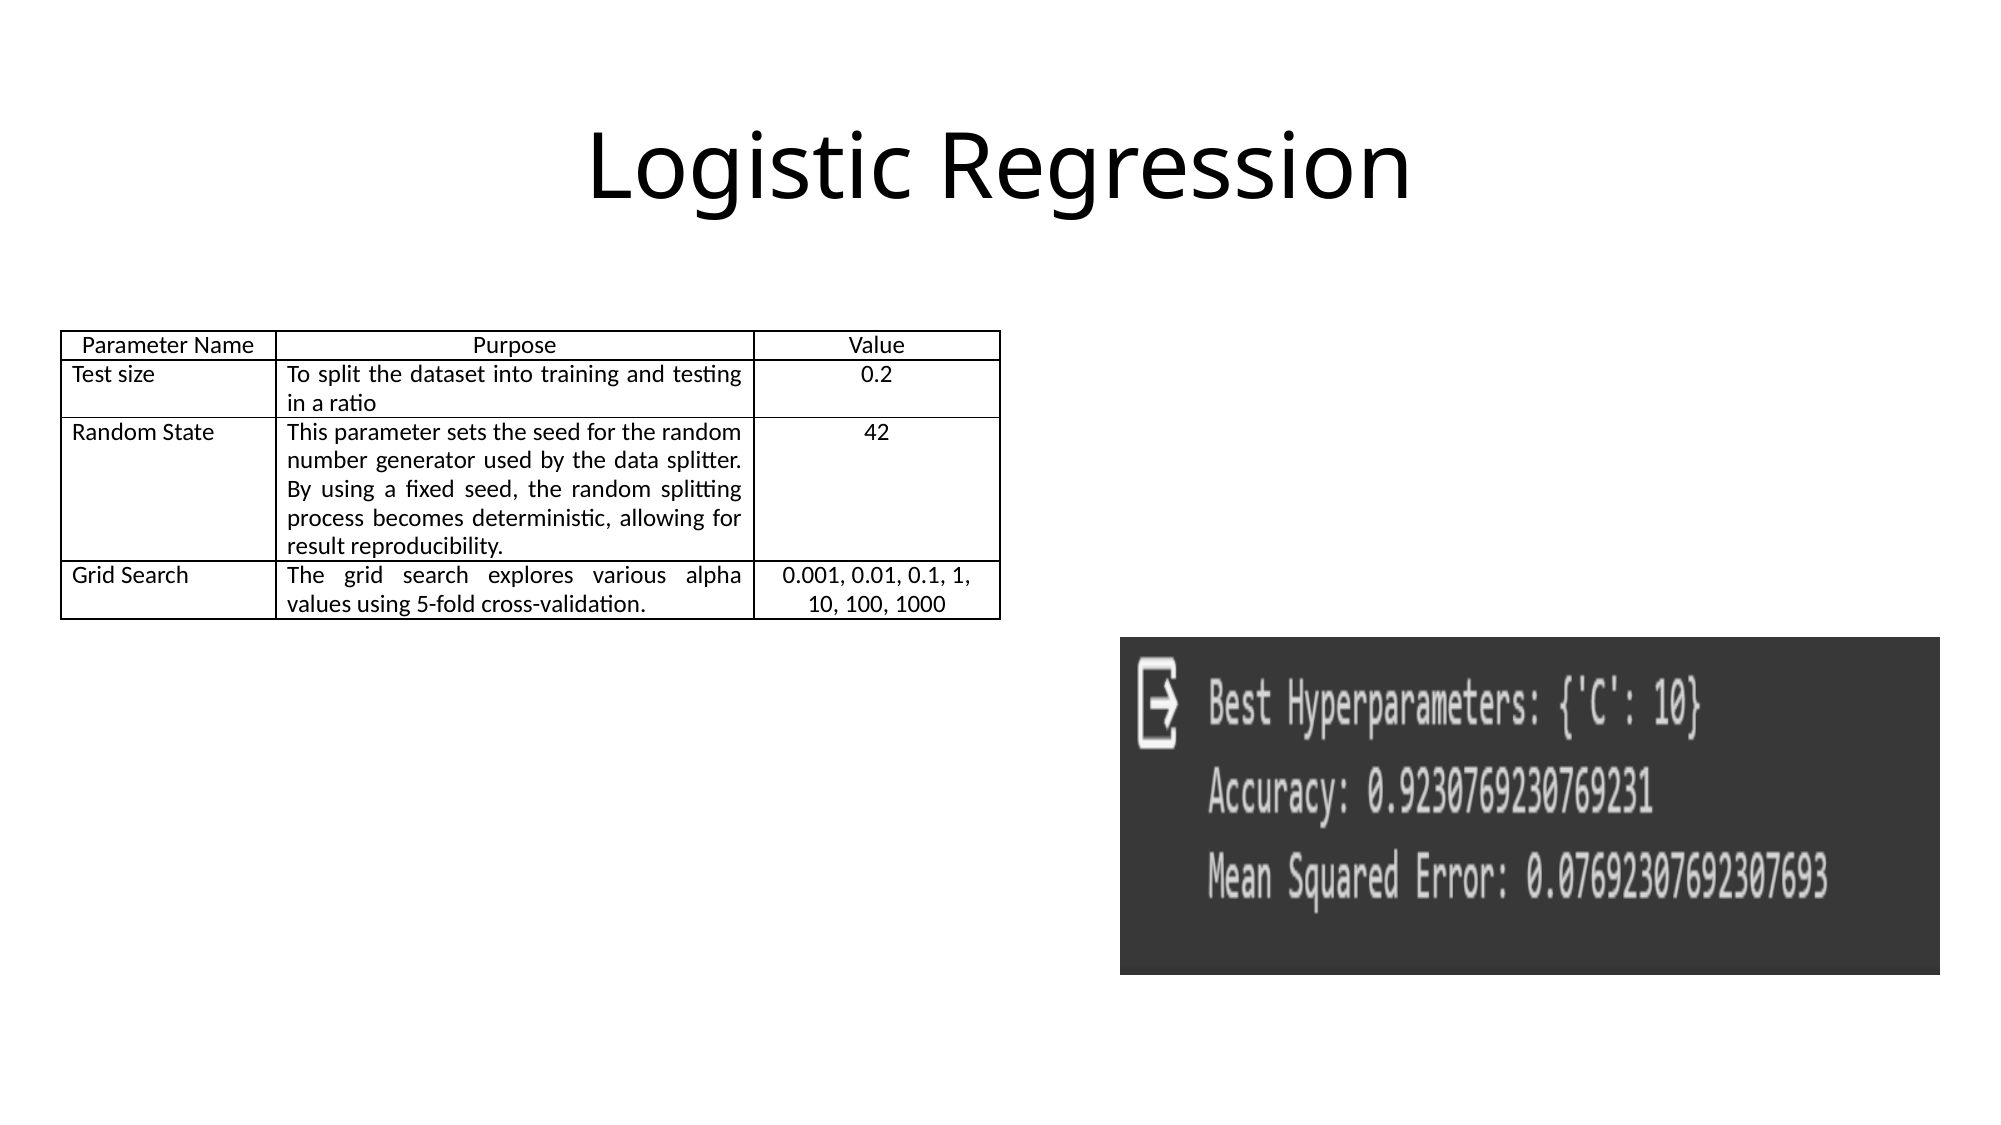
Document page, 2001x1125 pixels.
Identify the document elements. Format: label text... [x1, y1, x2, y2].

title Logistic Regression [137, 59, 1863, 278]
table_cell 42 [755, 418, 999, 560]
table_header Purpose [277, 332, 753, 359]
picture [1120, 637, 1940, 975]
table_cell The grid search explores various alpha values using 5-fold cross-validation. [277, 562, 753, 618]
table_cell Random State [62, 418, 275, 560]
table_cell To split the dataset into training and testing in a ratio [277, 361, 753, 417]
table_cell Test size [62, 361, 275, 417]
table_cell 0.001, 0.01, 0.1, 1, 10, 100, 1000 [755, 562, 999, 618]
table_cell Grid Search [62, 562, 275, 618]
table_cell 0.2 [755, 361, 999, 417]
table_header Value [755, 332, 999, 359]
table_header Parameter Name [62, 332, 275, 359]
table_cell This parameter sets the seed for the random number generator used by the data splitter. By using a fixed seed, the random splitting process becomes deterministic, allowing for result reproducibility. [277, 418, 753, 560]
